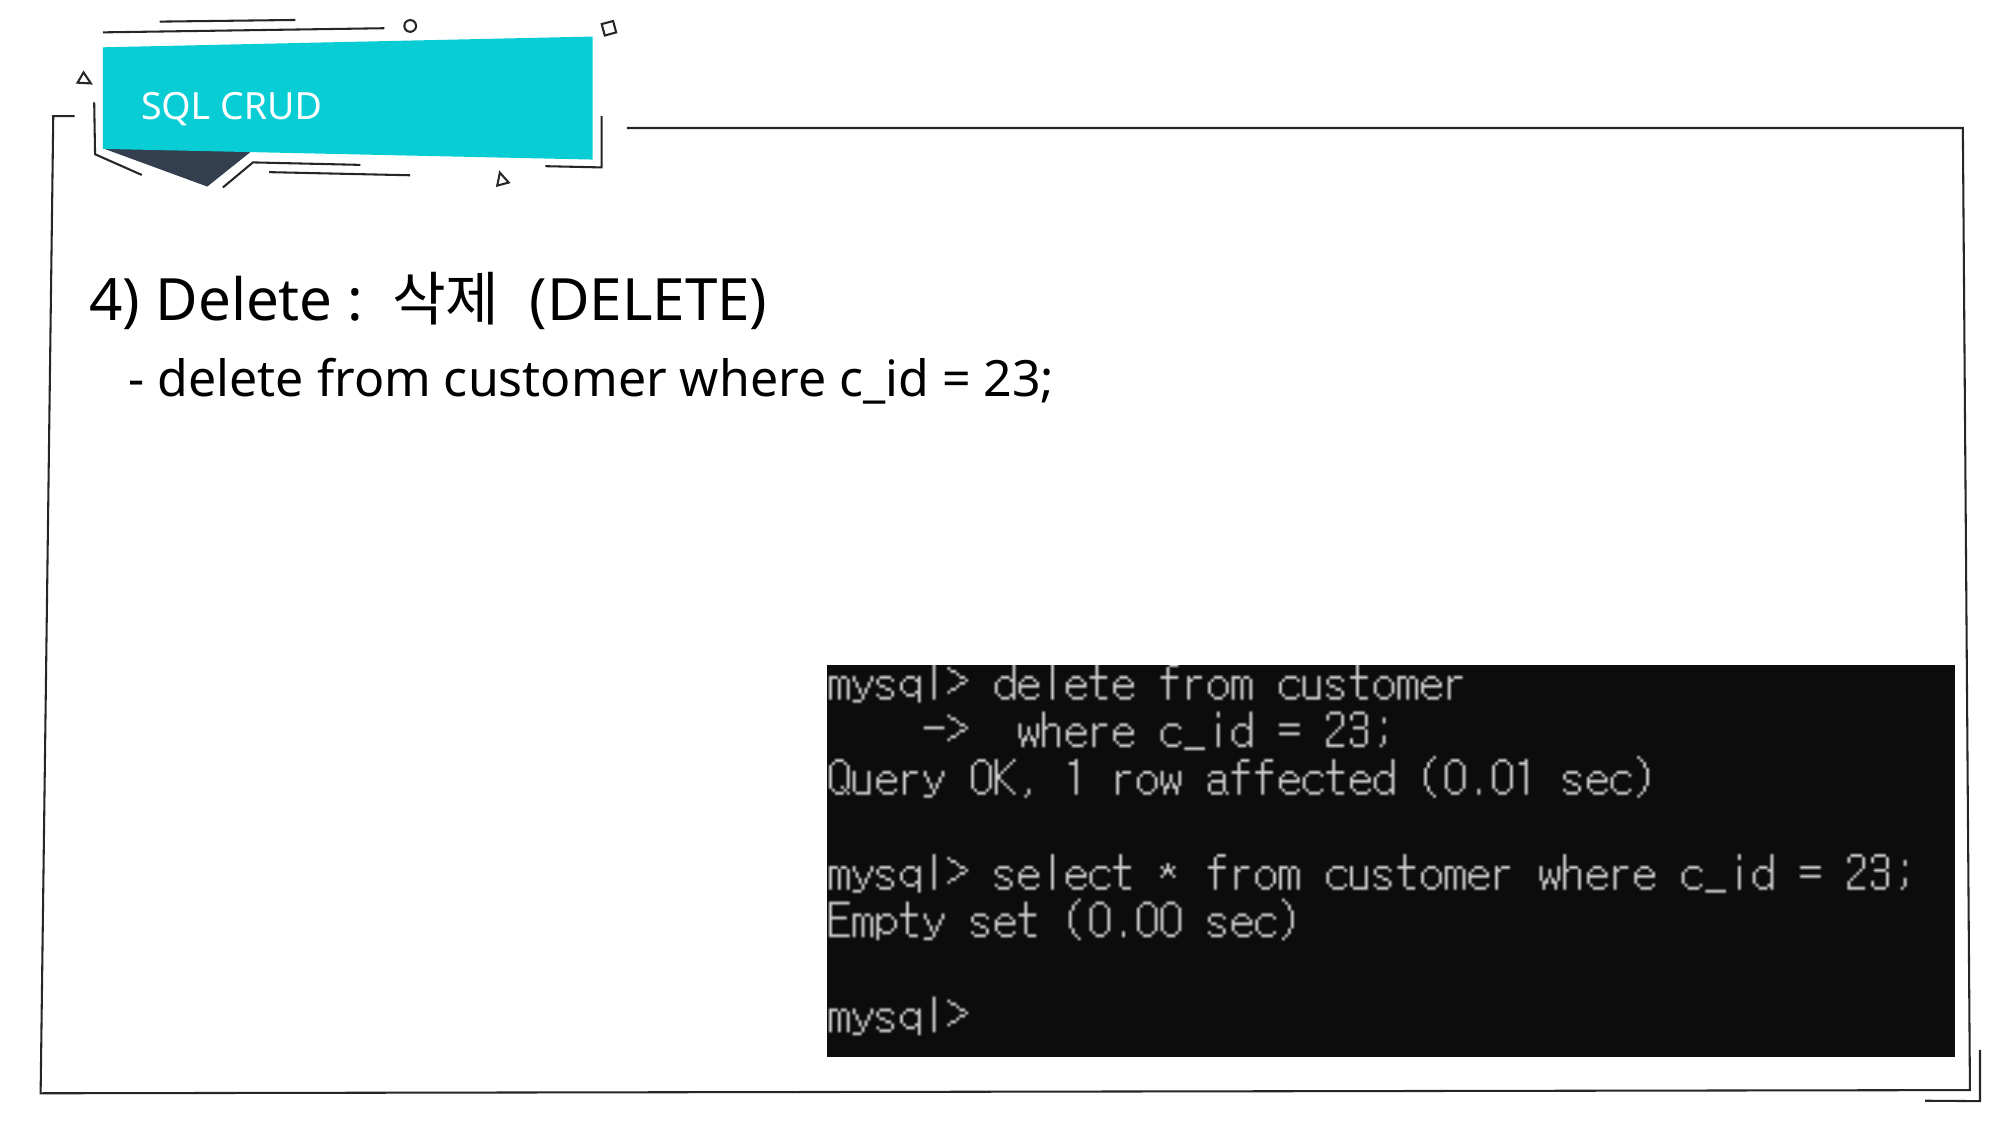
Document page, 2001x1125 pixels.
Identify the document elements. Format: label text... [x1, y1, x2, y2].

picture [827, 665, 1955, 1057]
text_box 4) Delete : 삭제 (DELETE) - delete from customer where c_id = 23; [74, 262, 1927, 1005]
text_box SQL CRUD [125, 51, 338, 135]
